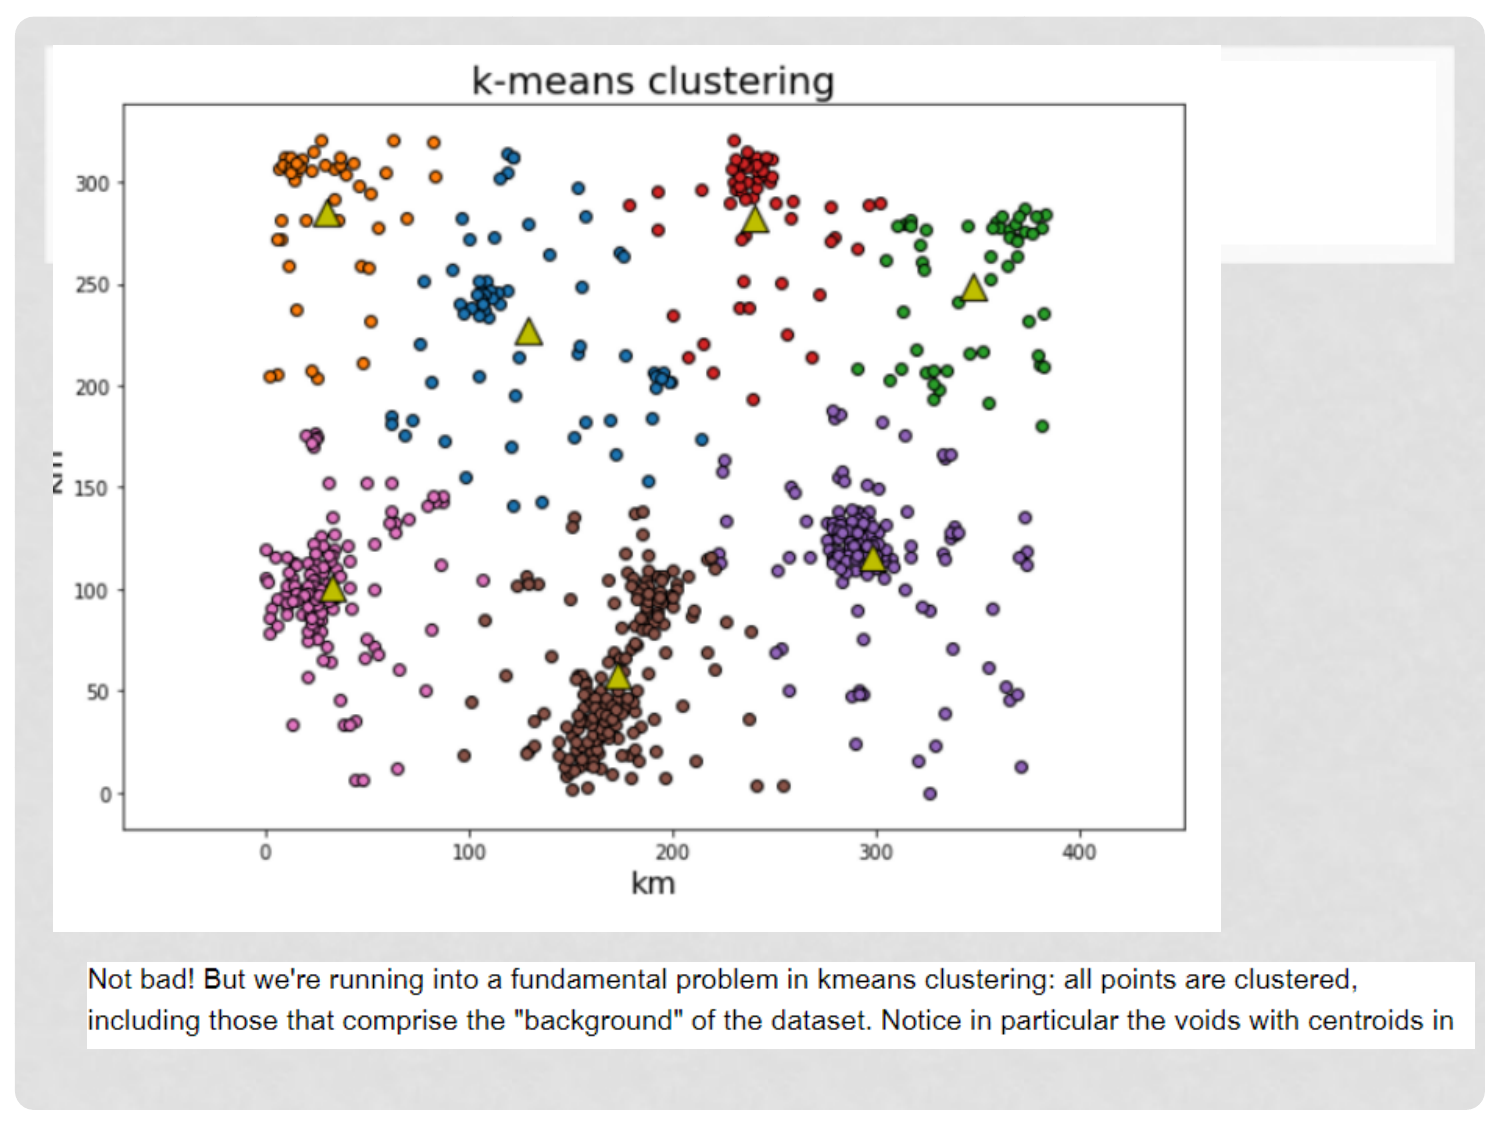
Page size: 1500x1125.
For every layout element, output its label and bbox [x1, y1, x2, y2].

picture [53, 45, 1222, 932]
picture [87, 962, 1476, 1049]
